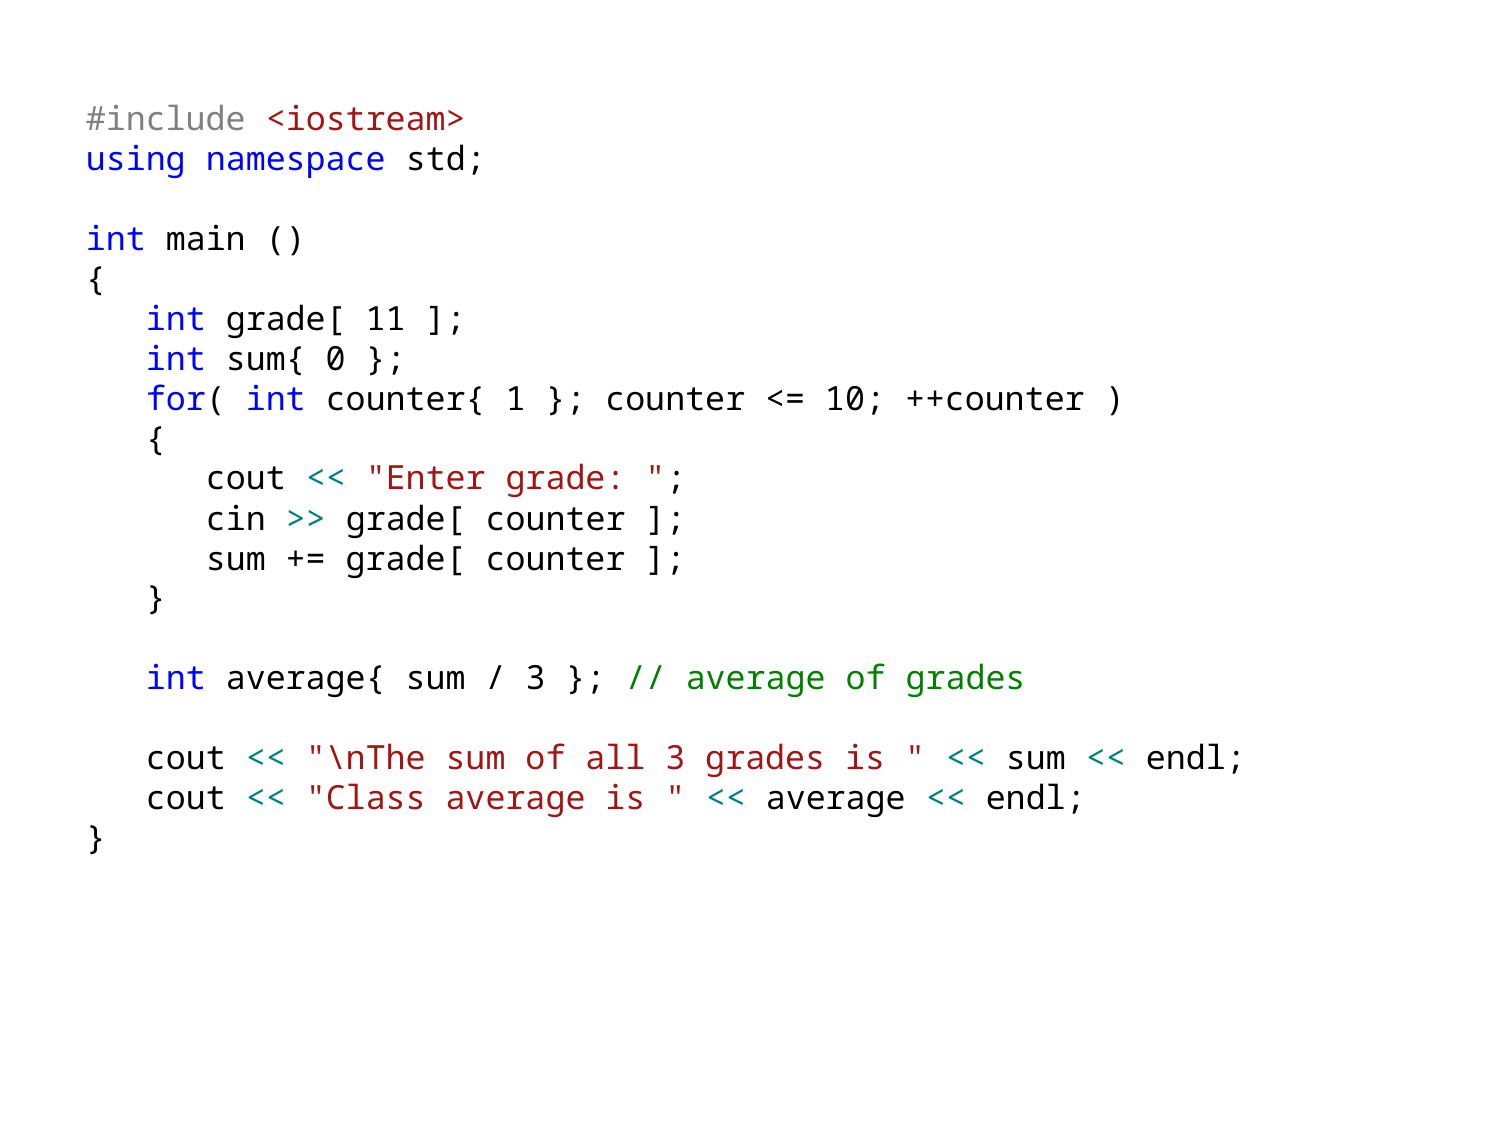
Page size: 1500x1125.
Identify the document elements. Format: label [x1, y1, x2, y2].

list [70, 89, 1430, 1036]
